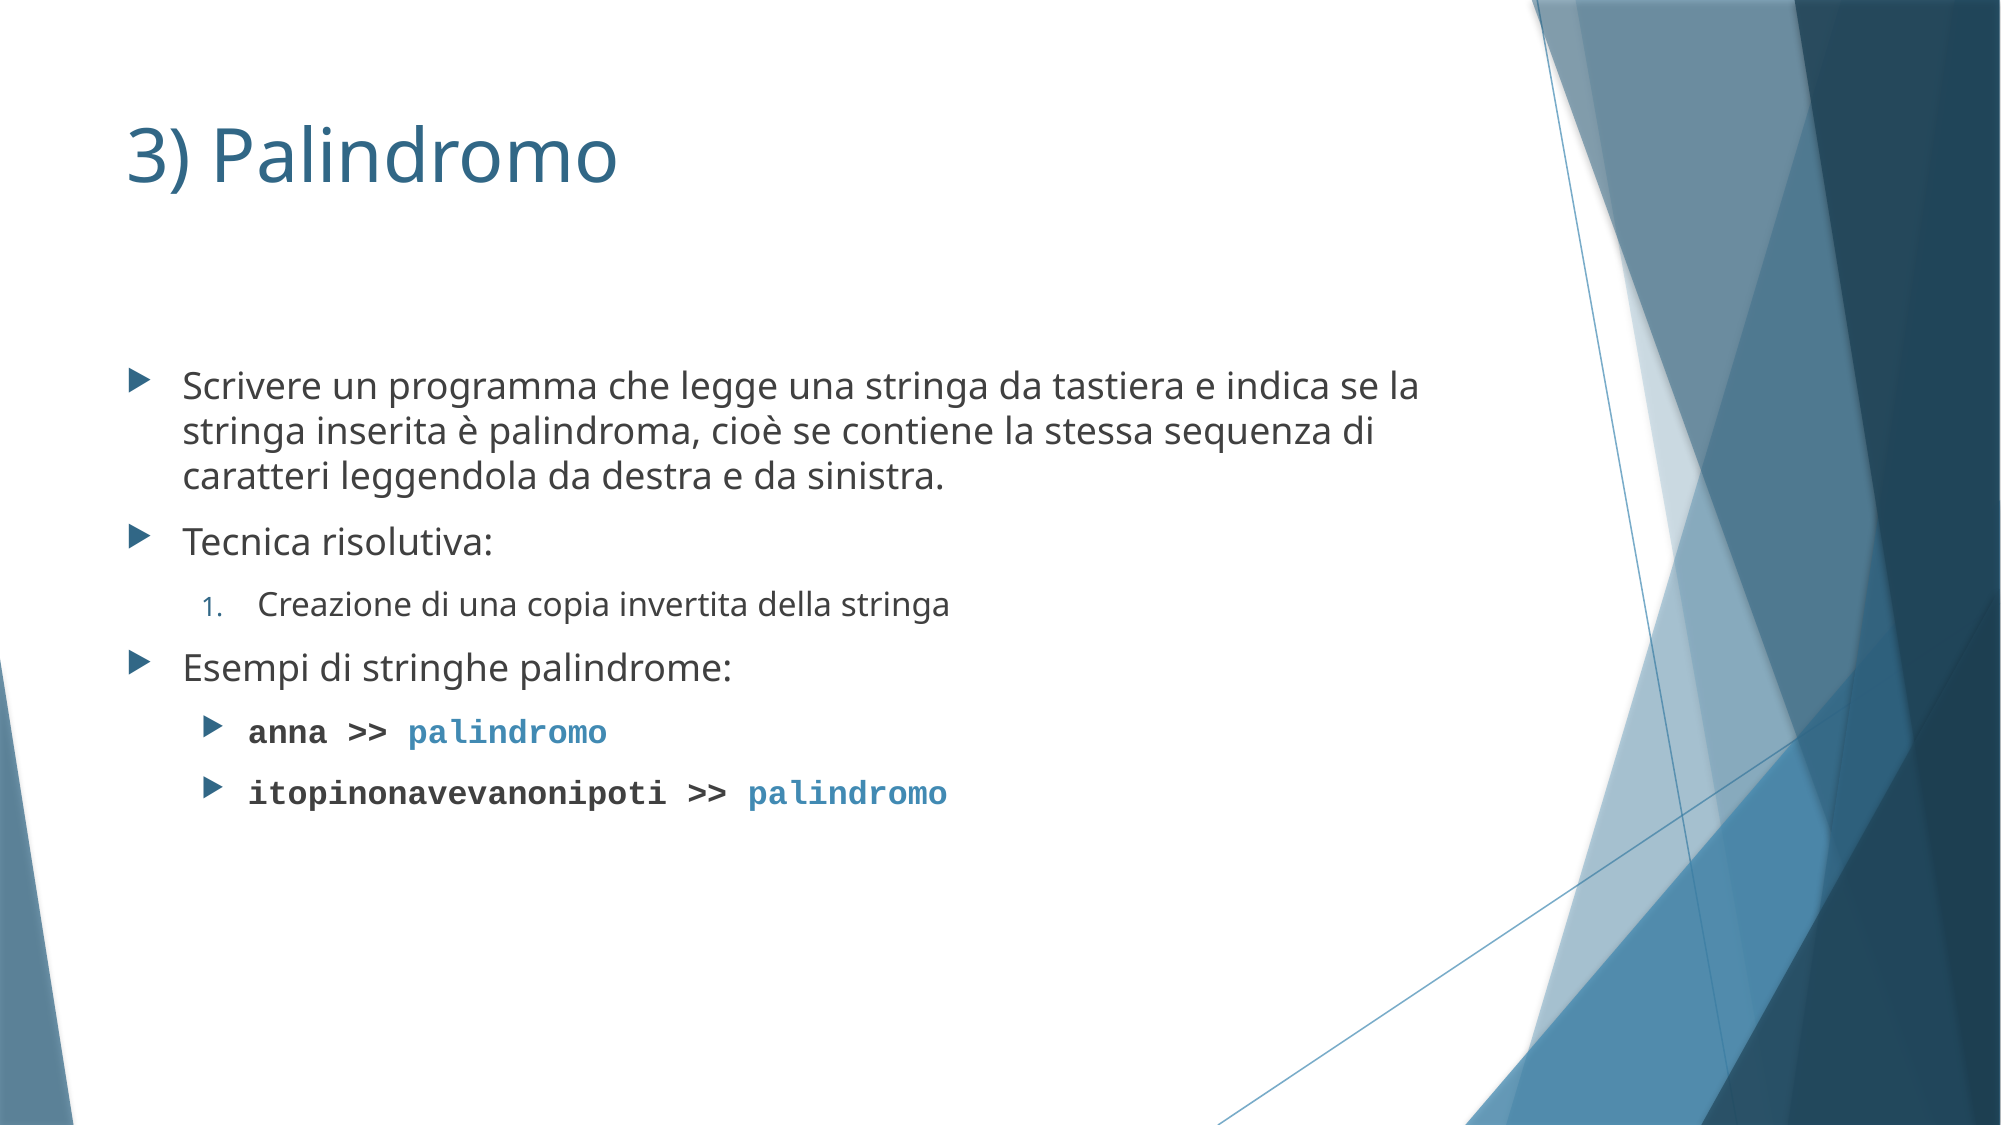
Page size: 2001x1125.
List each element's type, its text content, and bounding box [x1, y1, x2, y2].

list Scrivere un programma che legge una stringa da tastiera e indica se la stringa inserita è palindroma, cioè se contiene la stessa sequenza di caratteri leggendola da destra e da sinistra. Tecnica risolutiva: Creazione di una copia invertita della stringa Esempi di stringhe palindrome: anna >> palindromo itopinonavevanonipoti >> palindromo [111, 354, 1522, 992]
title 3) Palindromo [111, 99, 1522, 317]
